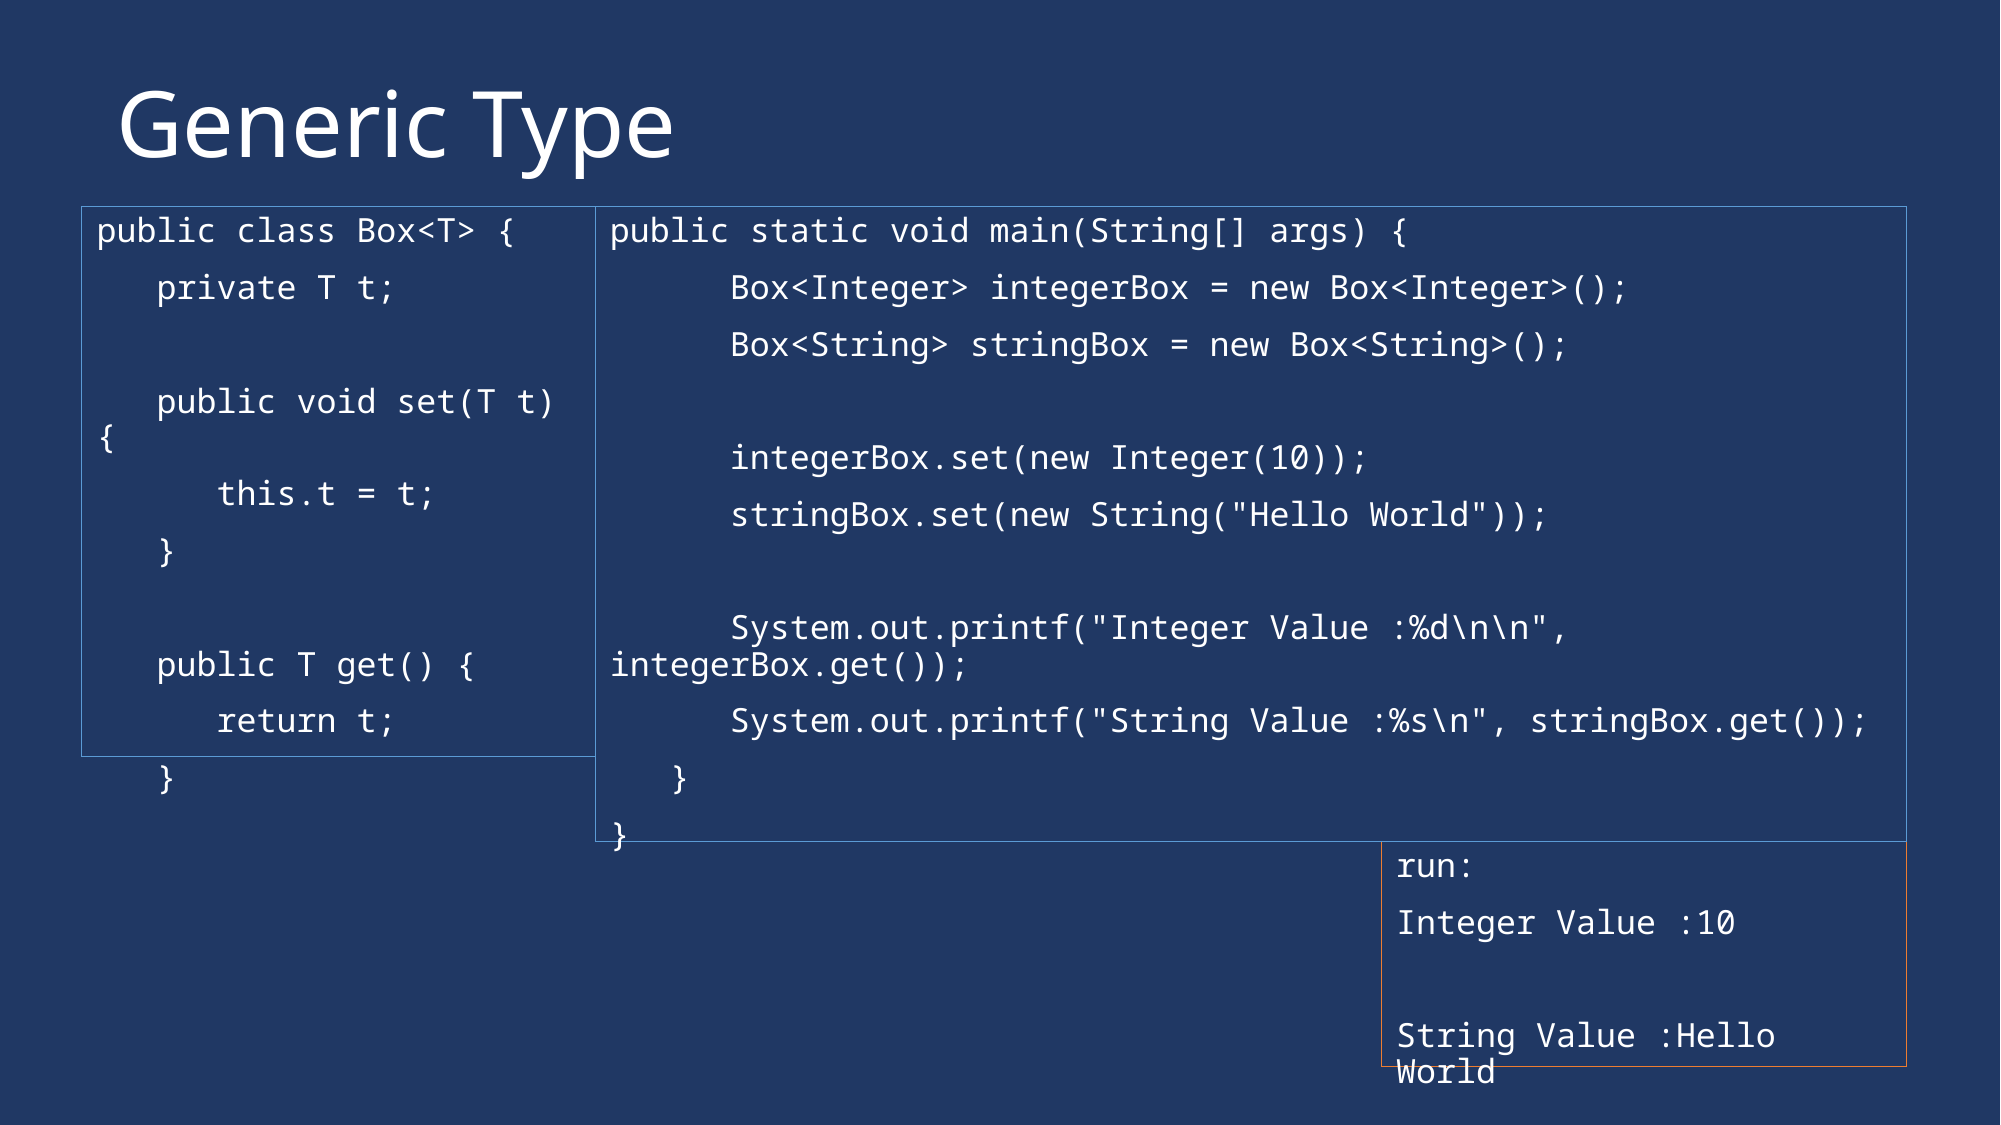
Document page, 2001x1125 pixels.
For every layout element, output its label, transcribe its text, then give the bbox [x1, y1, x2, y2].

text_box public static void main(String[] args) { Box<Integer> integerBox = new Box<Integer>(); Box<String> stringBox = new Box<String>(); integerBox.set(new Integer(10)); stringBox.set(new String("Hello World")); System.out.printf("Integer Value :%d\n\n", integerBox.get()); System.out.printf("String Value :%s\n", stringBox.get()); } } [595, 206, 1907, 842]
title Generic Type [101, 18, 1827, 206]
text_box run: Integer Value :10 String Value :Hello World [1381, 842, 1907, 1067]
text_box public class Box<T> { private T t; public void set(T t) { this.t = t; } public T get() { return t; } [81, 206, 595, 757]
